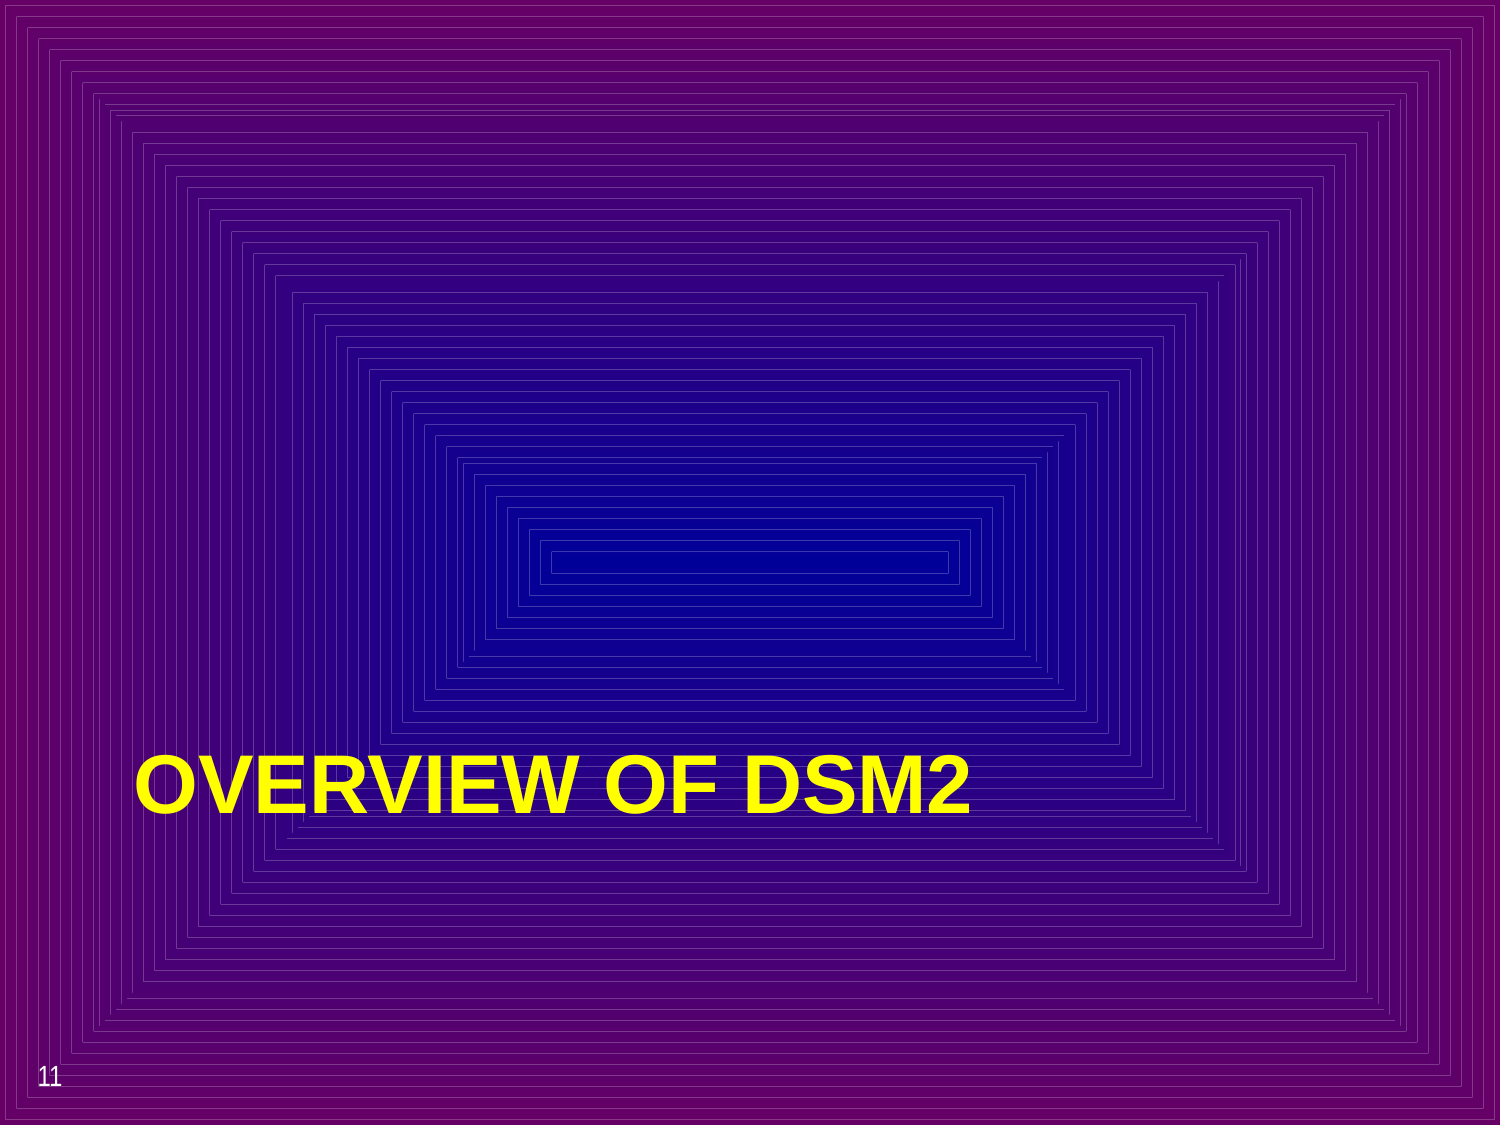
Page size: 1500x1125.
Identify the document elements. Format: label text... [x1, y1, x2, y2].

slide_number 11 [22, 1049, 336, 1125]
title Overview of DSM2 [118, 722, 1394, 947]
